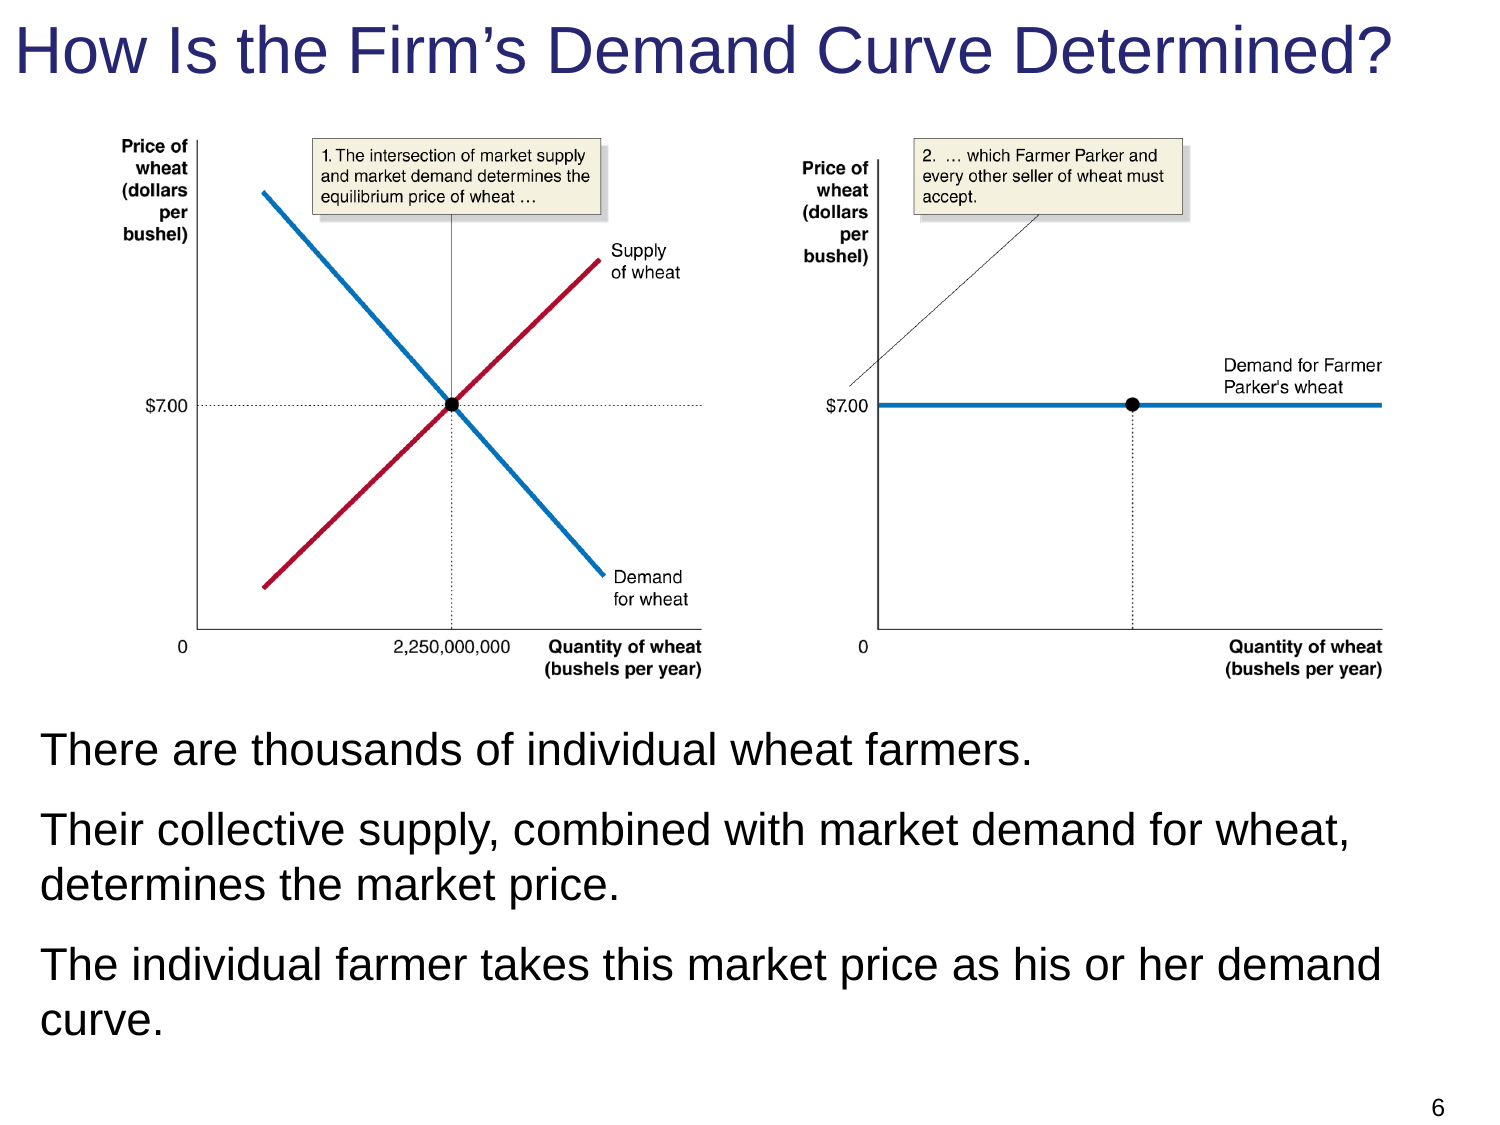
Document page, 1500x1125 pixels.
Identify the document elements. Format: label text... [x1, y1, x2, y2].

title How Is the Firm’s Demand Curve Determined? [0, 0, 1500, 105]
list There are thousands of individual wheat farmers. Their collective supply, combined with market demand for wheat, determines the market price. The individual farmer takes this market price as his or her demand curve. [24, 712, 1463, 1088]
picture [105, 110, 1413, 713]
